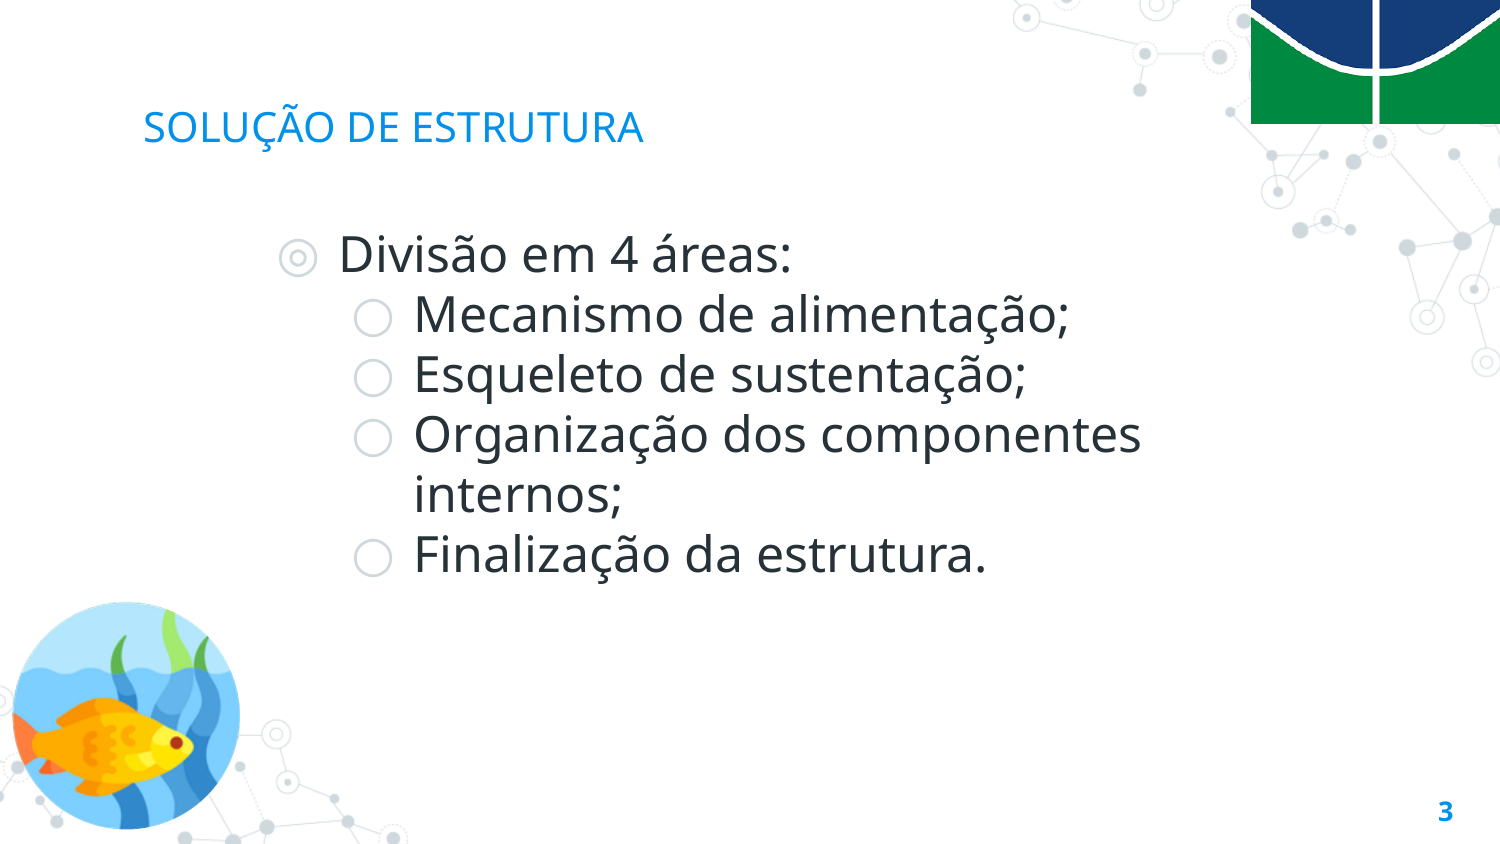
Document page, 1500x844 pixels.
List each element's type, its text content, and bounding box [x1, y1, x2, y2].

title SOLUÇÃO DE ESTRUTURA [128, 50, 1372, 166]
picture [0, 0, 1500, 844]
list Divisão em 4 áreas: Mecanismo de alimentação; Esqueleto de sustentação; Organização dos componentes internos; Finalização da estrutura. [248, 206, 1372, 549]
slide_number ‹#› [1378, 779, 1469, 844]
